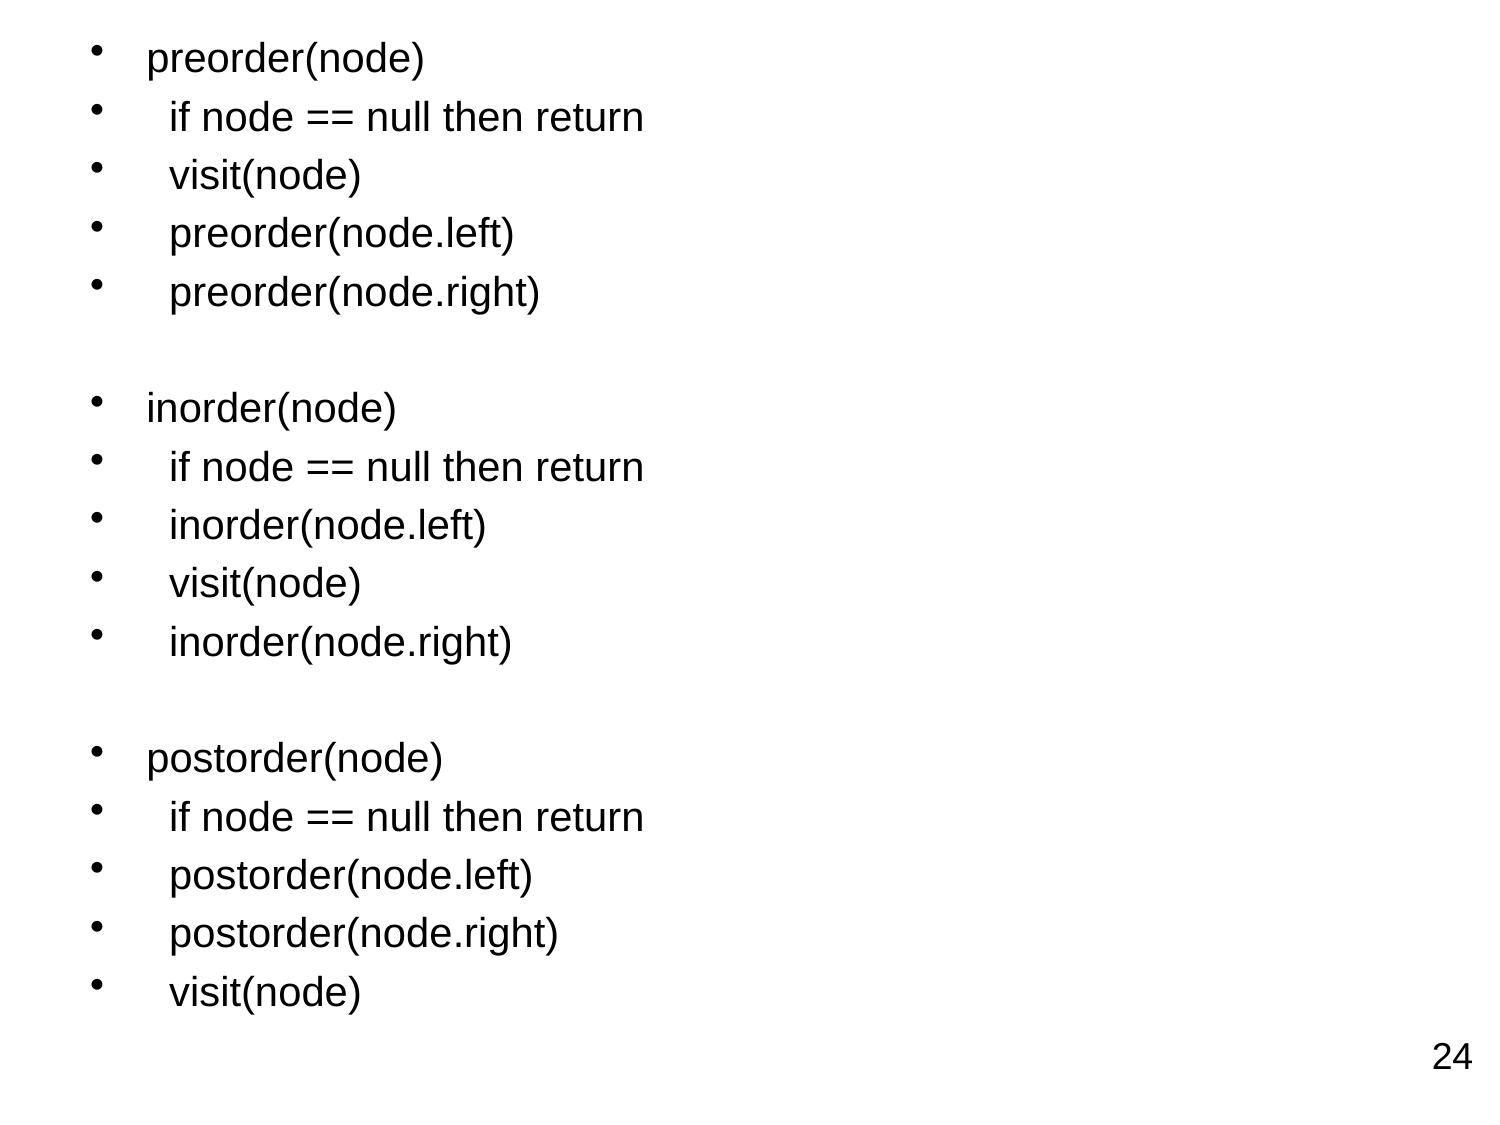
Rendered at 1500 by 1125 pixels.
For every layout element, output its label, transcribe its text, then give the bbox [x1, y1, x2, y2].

list preorder(node) if node == null then return visit(node) preorder(node.left) preorder(node.right) inorder(node) if node == null then return inorder(node.left) visit(node) inorder(node.right) postorder(node) if node == null then return postorder(node.left) postorder(node.right) visit(node) [74, 23, 1426, 976]
